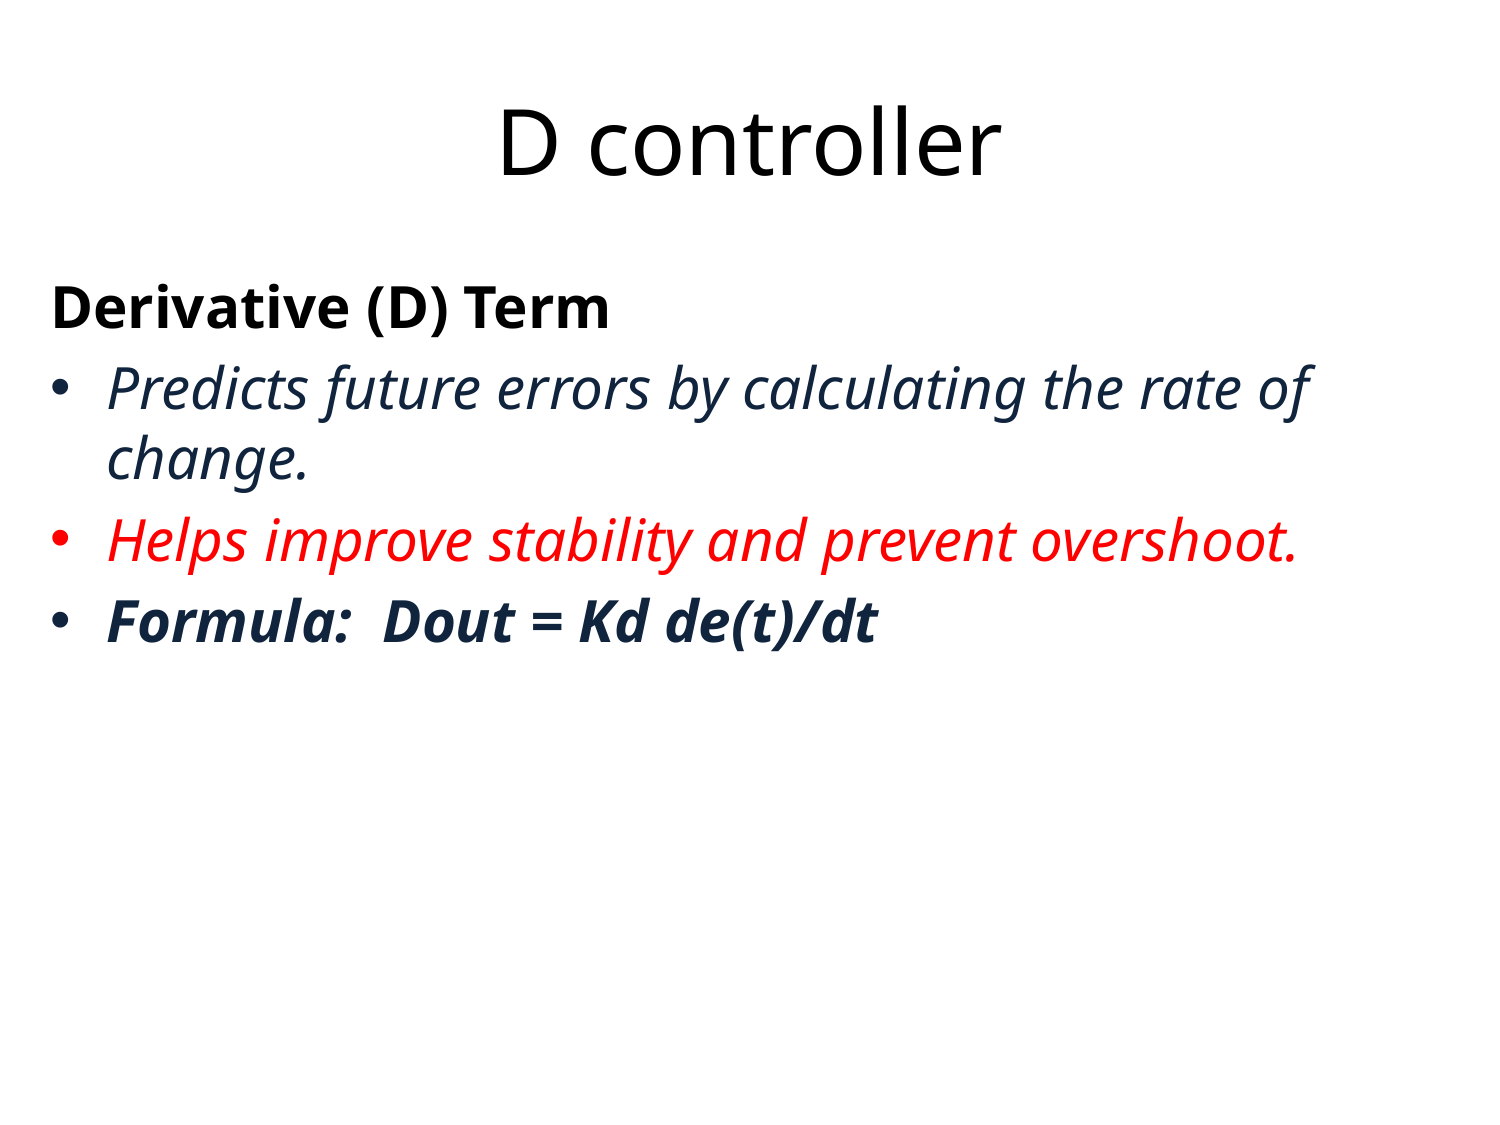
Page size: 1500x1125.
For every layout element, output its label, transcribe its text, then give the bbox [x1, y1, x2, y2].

list Derivative (D) Term Predicts future errors by calculating the rate of change. Helps improve stability and prevent overshoot. Formula: Dout = Kd de(t)/dt [35, 262, 1465, 1079]
title D controller [75, 45, 1425, 233]
